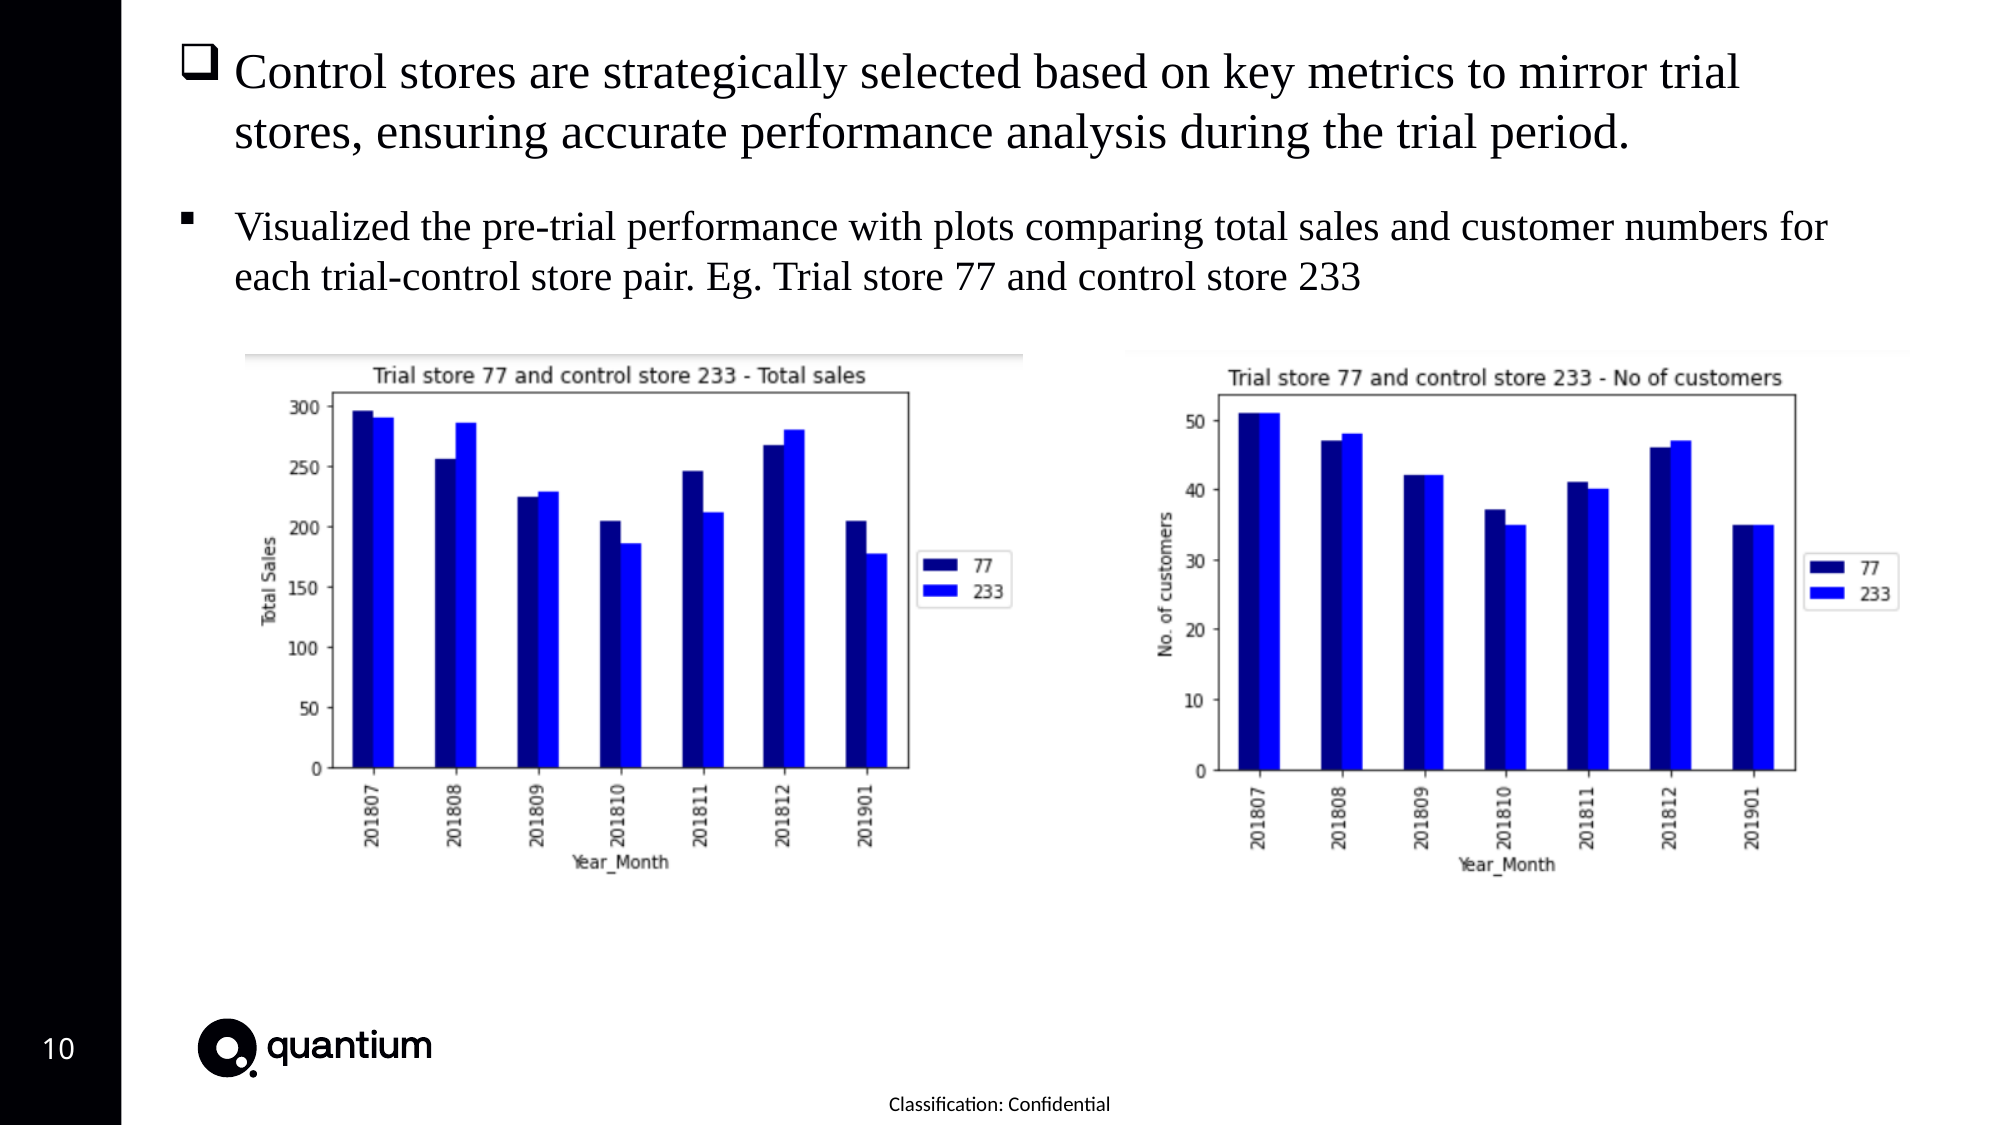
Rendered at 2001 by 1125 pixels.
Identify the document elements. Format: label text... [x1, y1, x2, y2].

picture [1125, 350, 1910, 885]
text_box Visualized the pre-trial performance with plots comparing total sales and customer numbers for each trial-control store pair. Eg. Trial store 77 and control store 233 [177, 198, 1868, 283]
list Control stores are strategically selected based on key metrics to mirror trial stores, ensuring accurate performance analysis during the trial period. [177, 38, 1898, 174]
picture [245, 354, 1023, 880]
